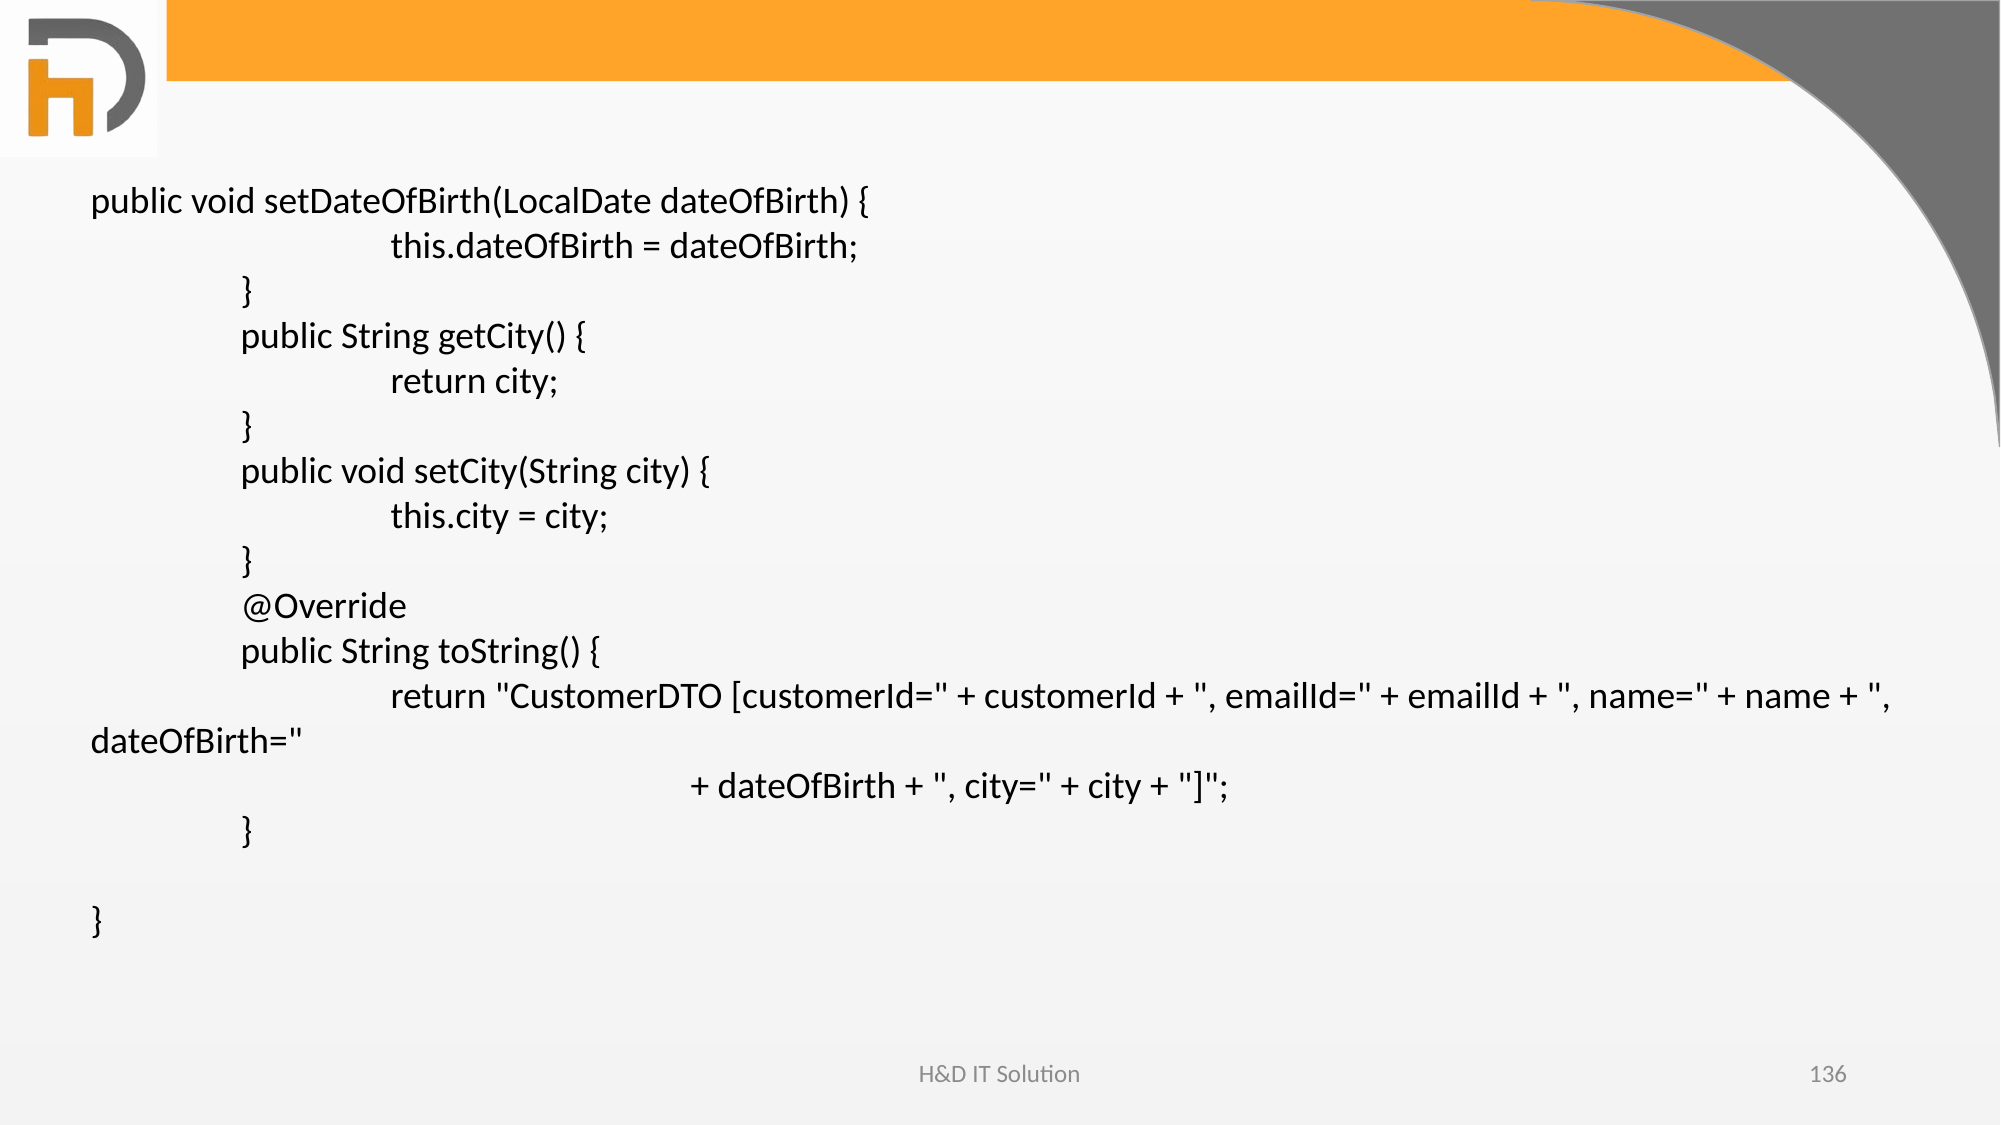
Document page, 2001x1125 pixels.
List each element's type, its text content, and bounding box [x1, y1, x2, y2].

text_box public void setDateOfBirth(LocalDate dateOfBirth) { this.dateOfBirth = dateOfBirth; } public String getCity() { return city; } public void setCity(String city) { this.city = city; } @Override public String toString() { return "CustomerDTO [customerId=" + customerId + ", emailId=" + emailId + ", name=" + name + ", dateOfBirth=" + dateOfBirth + ", city=" + city + "]"; } } [75, 168, 1924, 949]
slide_number 136 [1412, 1042, 1863, 1103]
footer H&D IT Solution [662, 1042, 1338, 1103]
picture [0, 0, 157, 157]
